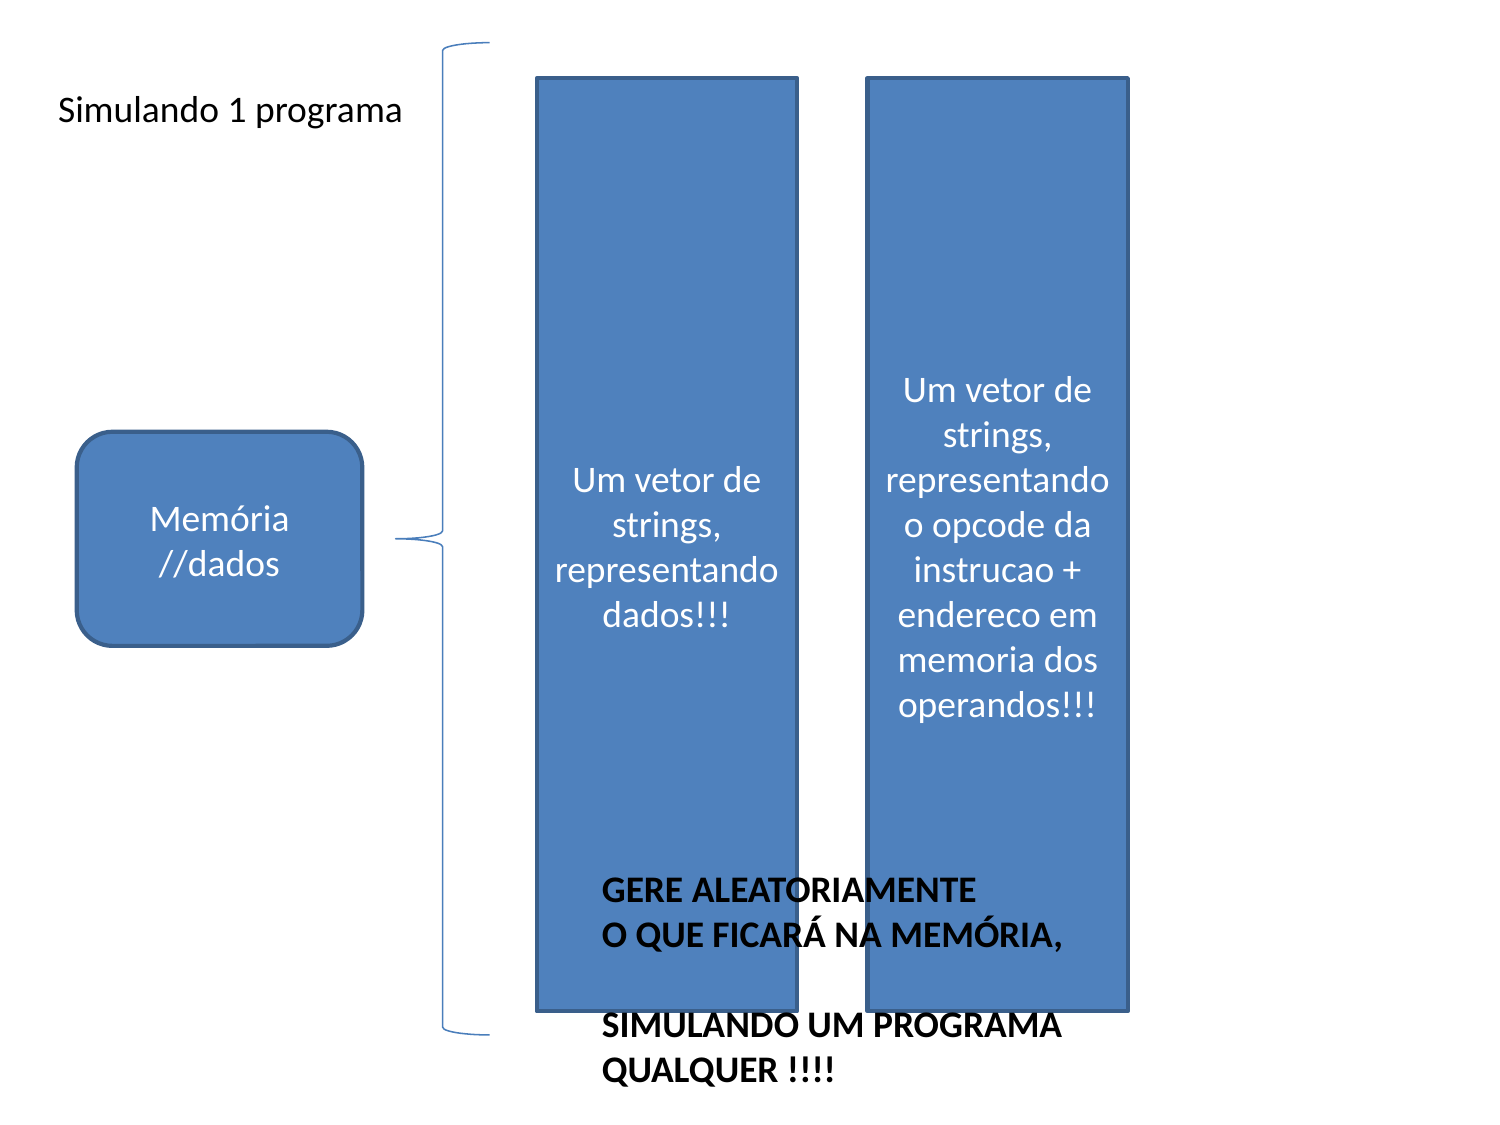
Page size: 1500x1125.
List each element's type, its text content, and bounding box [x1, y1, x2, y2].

text_box GERE ALEATORIAMENTE O QUE FICARÁ NA MEMÓRIA, SIMULANDO UM PROGRAMA QUALQUER !!!! [587, 857, 1079, 1098]
text_box Um vetor de strings, representando dados!!! [535, 76, 799, 1013]
text_box Memória //dados [74, 429, 365, 648]
text_box [394, 41, 490, 1036]
text_box Um vetor de strings, representando o opcode da instrucao + endereco em memoria dos operandos!!! [865, 76, 1130, 1013]
text_box Simulando 1 programa [43, 78, 419, 138]
